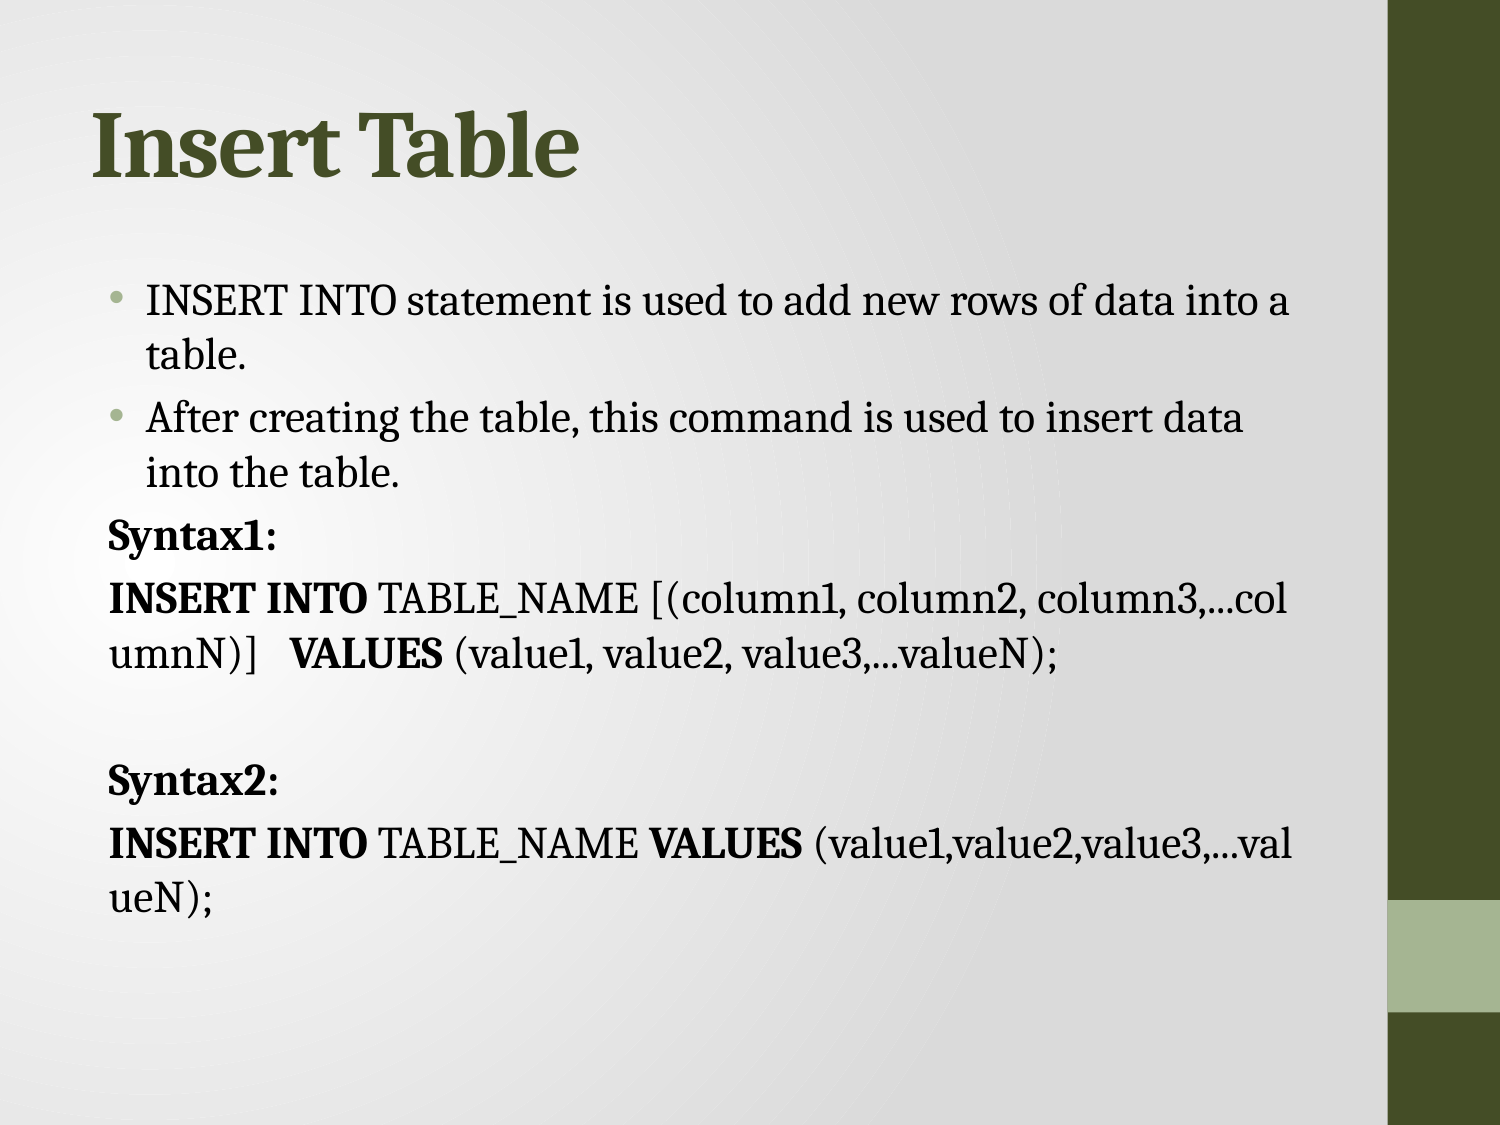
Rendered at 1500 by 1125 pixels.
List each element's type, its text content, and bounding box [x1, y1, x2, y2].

title Insert Table [75, 45, 1325, 233]
list INSERT INTO statement is used to add new rows of data into a table. After creating the table, this command is used to insert data into the table. Syntax1: INSERT INTO TABLE_NAME [(column1, column2, column3,...columnN)] VALUES (value1, value2, value3,...valueN); Syntax2: INSERT INTO TABLE_NAME VALUES (value1,value2,value3,...valueN); [75, 262, 1325, 1050]
